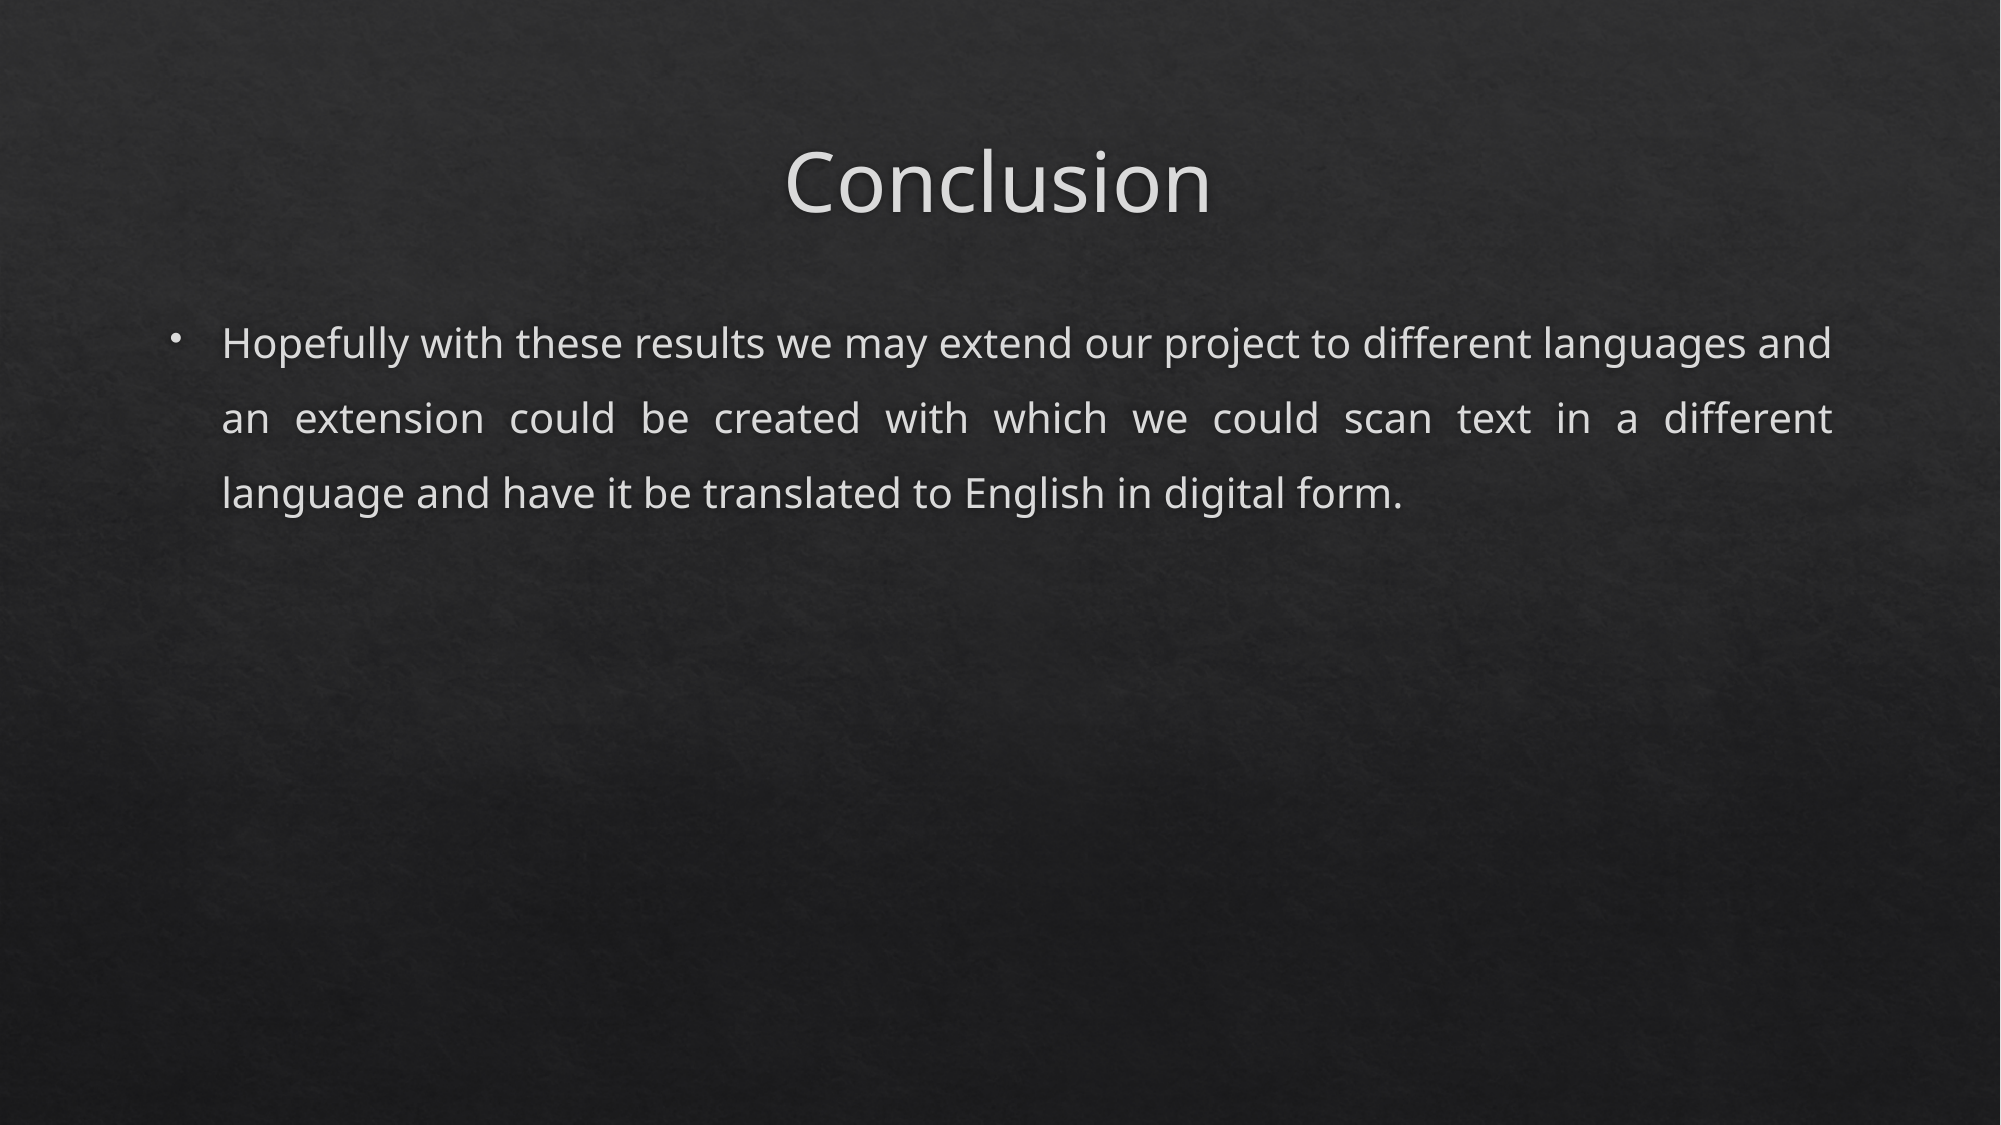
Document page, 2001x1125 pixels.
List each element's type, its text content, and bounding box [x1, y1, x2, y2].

list Hopefully with these results we may extend our project to different languages and an extension could be created with which we could scan text in a different language and have it be translated to English in digital form. [149, 284, 1849, 950]
title Conclusion [149, 99, 1849, 260]
